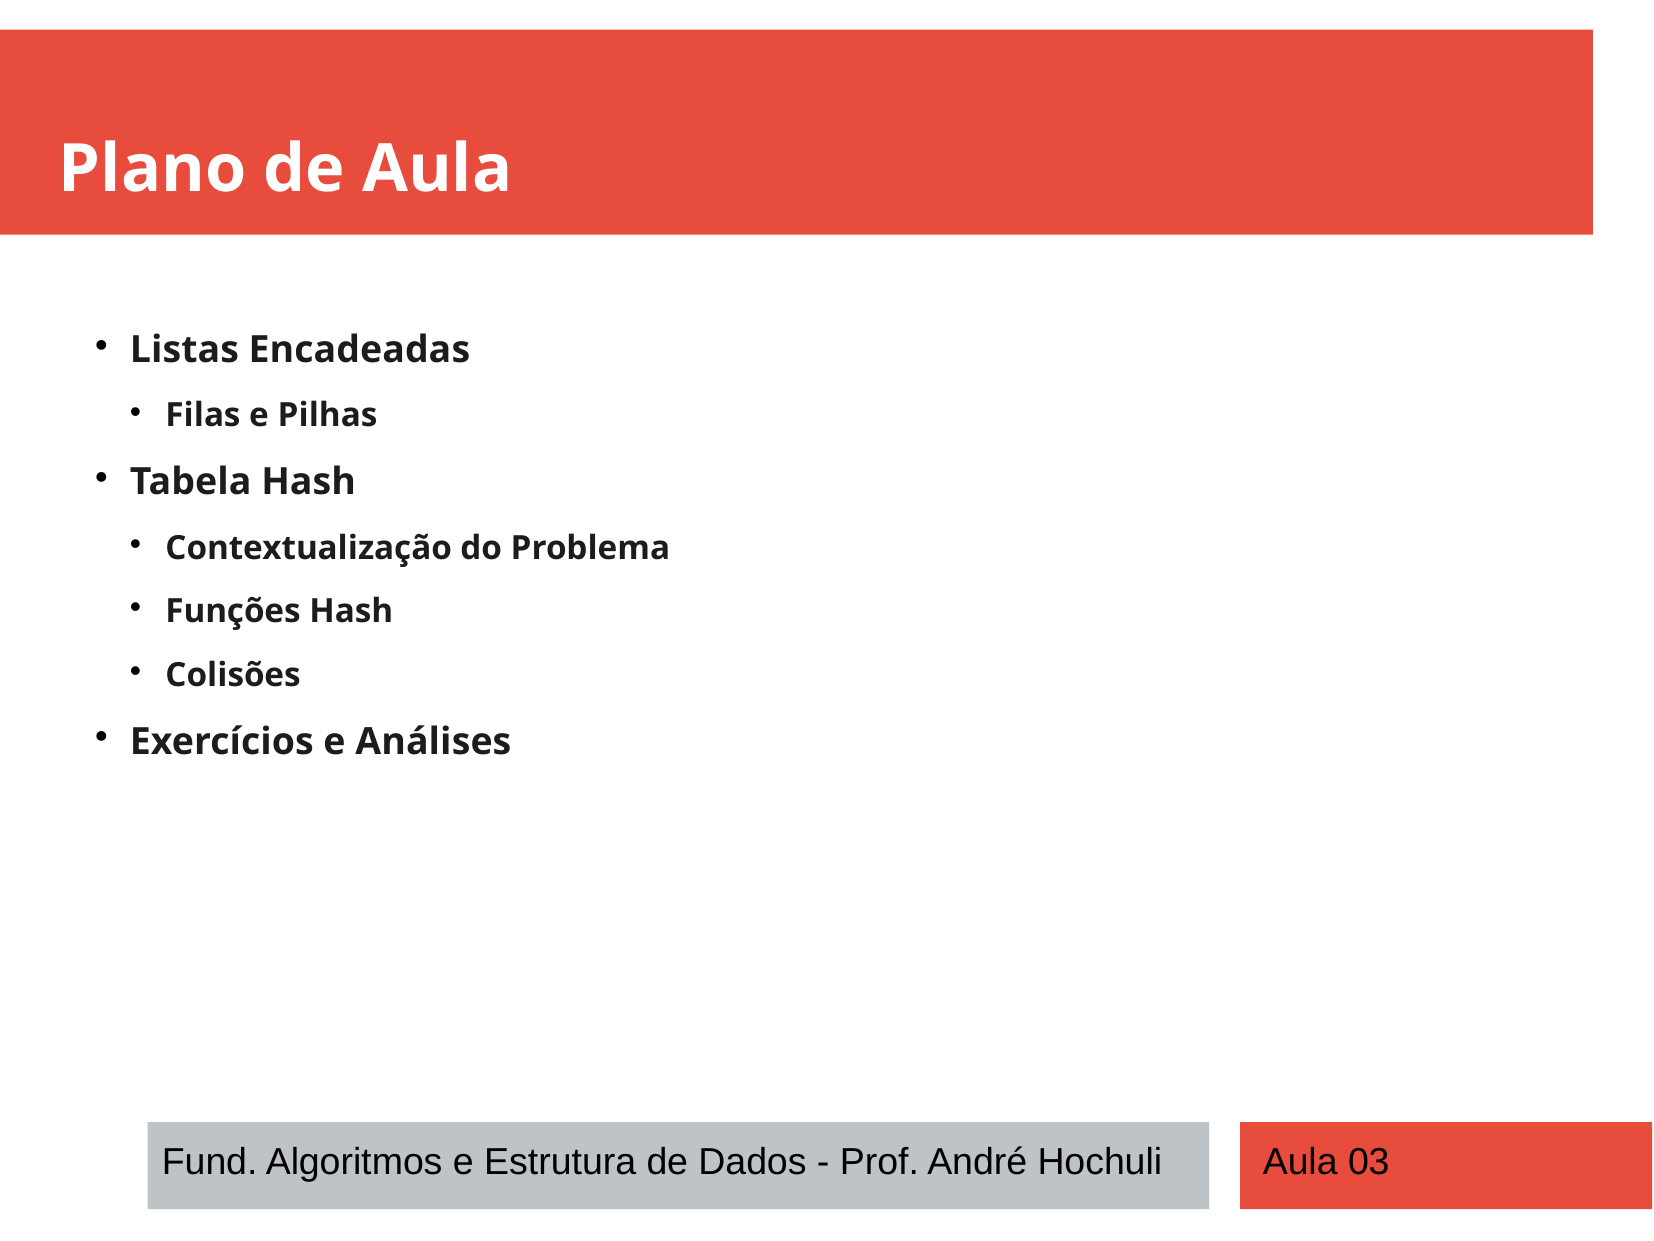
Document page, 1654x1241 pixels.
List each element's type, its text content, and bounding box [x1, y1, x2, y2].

text_box Listas Encadeadas Filas e Pilhas Tabela Hash Contextualização do Problema Funções Hash Colisões Exercícios e Análises [59, 324, 1564, 1091]
text_box Plano de Aula [59, 59, 1593, 206]
text_box Fund. Algoritmos e Estrutura de Dados - Prof. André Hochuli [147, 1129, 1204, 1188]
text_box Aula 03 [1248, 1129, 1622, 1188]
